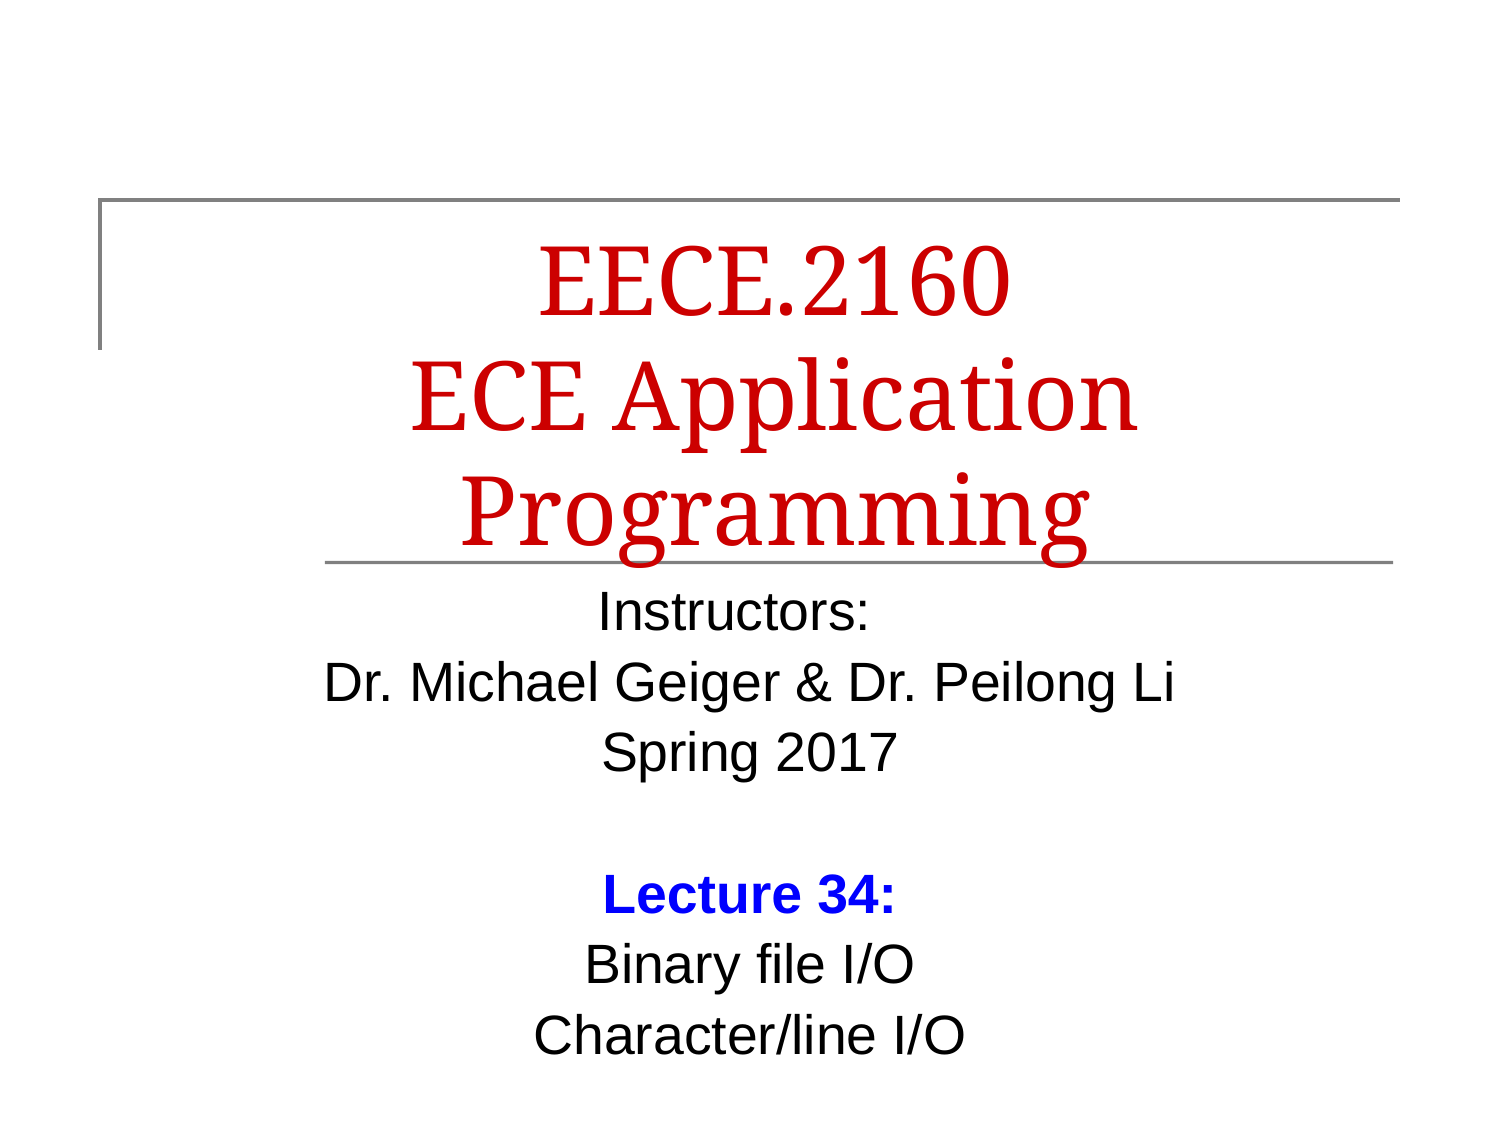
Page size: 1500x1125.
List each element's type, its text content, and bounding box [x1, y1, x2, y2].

title EECE.2160 ECE Application Programming [150, 212, 1401, 563]
subtitle Instructors: Dr. Michael Geiger & Dr. Peilong Li Spring 2017 Lecture 34: Binary file I/O Character/line I/O [0, 575, 1500, 1075]
